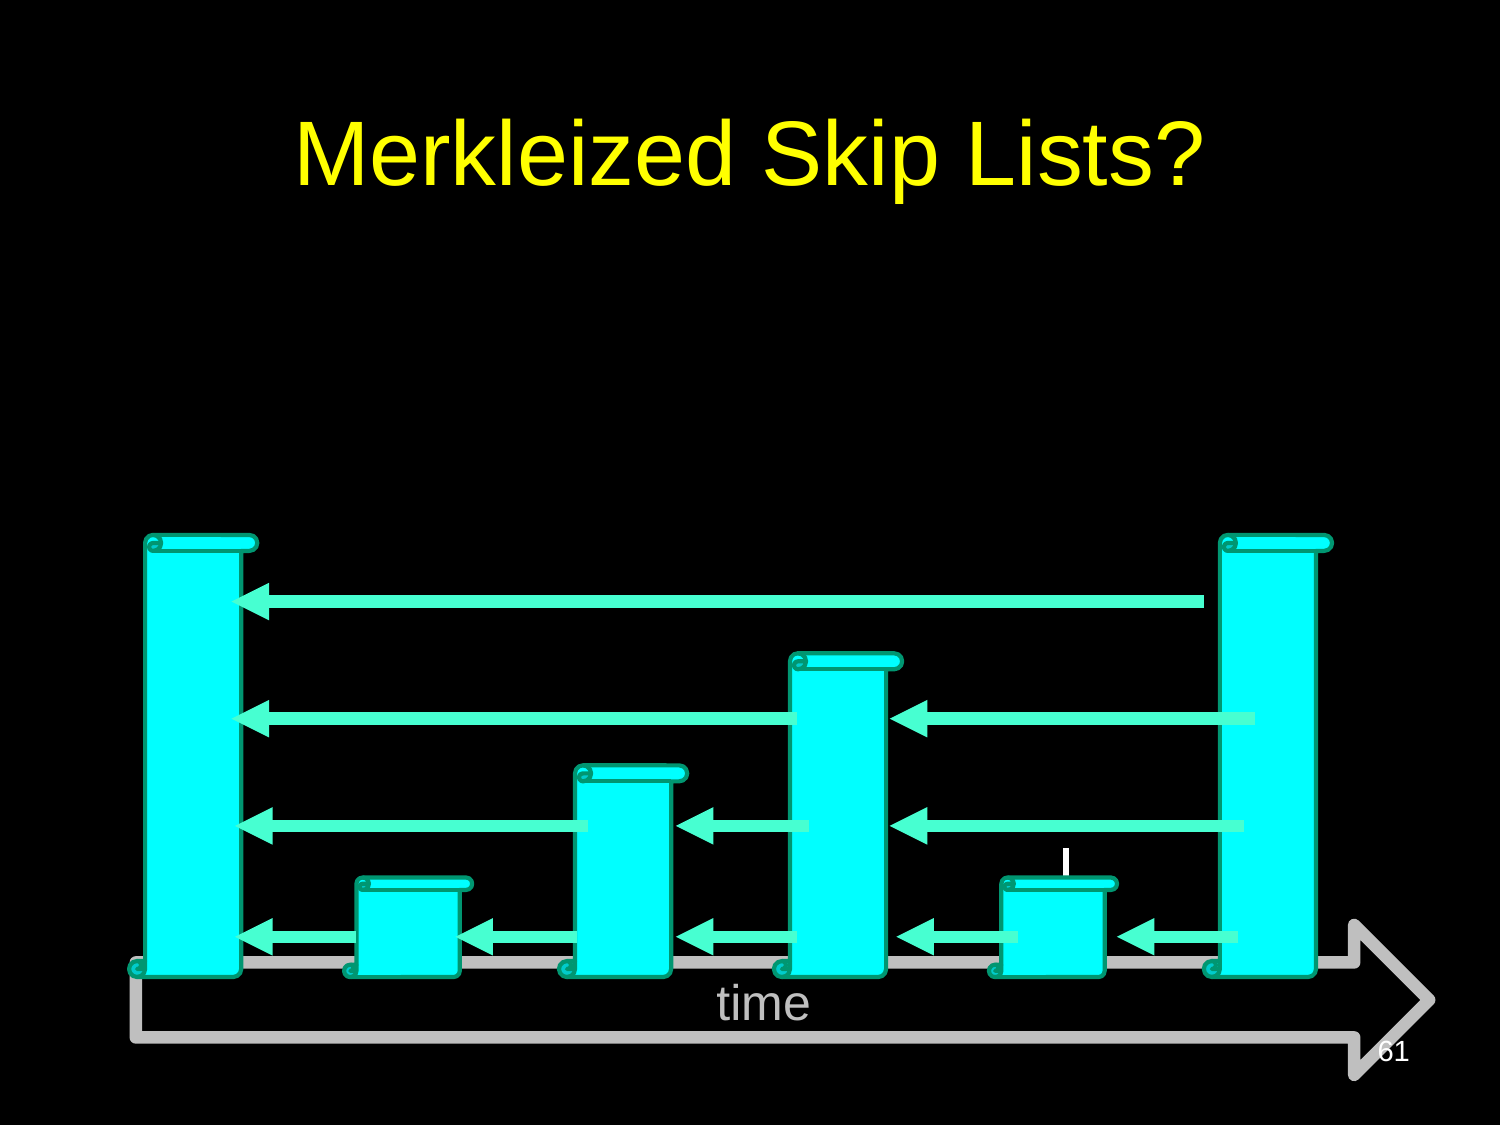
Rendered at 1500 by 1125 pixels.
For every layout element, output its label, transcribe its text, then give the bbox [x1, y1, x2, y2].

title Merkleized Skip Lists? [112, 54, 1388, 243]
text_box [556, 763, 690, 980]
text_box [342, 875, 475, 980]
text_box time [133, 922, 1432, 1040]
text_box [771, 651, 905, 980]
text_box [127, 532, 260, 980]
text_box [986, 875, 1120, 980]
slide_number 61 [1074, 1024, 1426, 1103]
text_box [1201, 532, 1335, 980]
